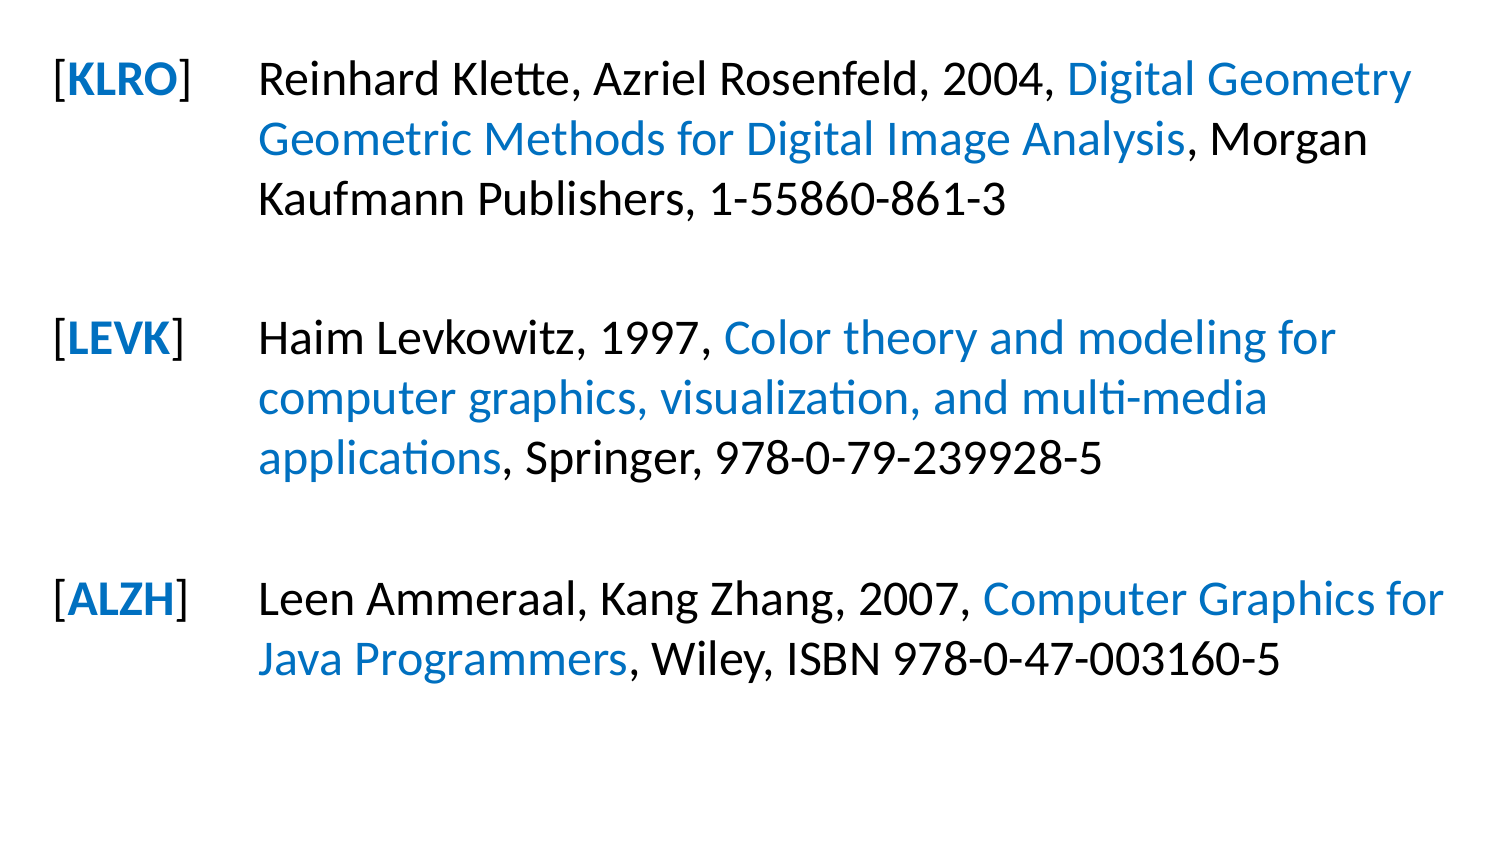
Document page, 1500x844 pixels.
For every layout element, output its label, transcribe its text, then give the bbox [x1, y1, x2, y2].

text_box [KLRO] Reinhard Klette, Azriel Rosenfeld, 2004, Digital Geometry Geometric Methods for Digital Image Analysis, Morgan Kaufmann Publishers, 1-55860-861-3 [LEVK] Haim Levkowitz, 1997, Color theory and modeling for computer graphics, visualization, and multi-media applications, Springer, 978-0-79-239928-5 [ALZH] Leen Ammeraal, Kang Zhang, 2007, Computer Graphics for Java Programmers, Wiley, ISBN 978-0-47-003160-5 [37, 37, 1500, 844]
